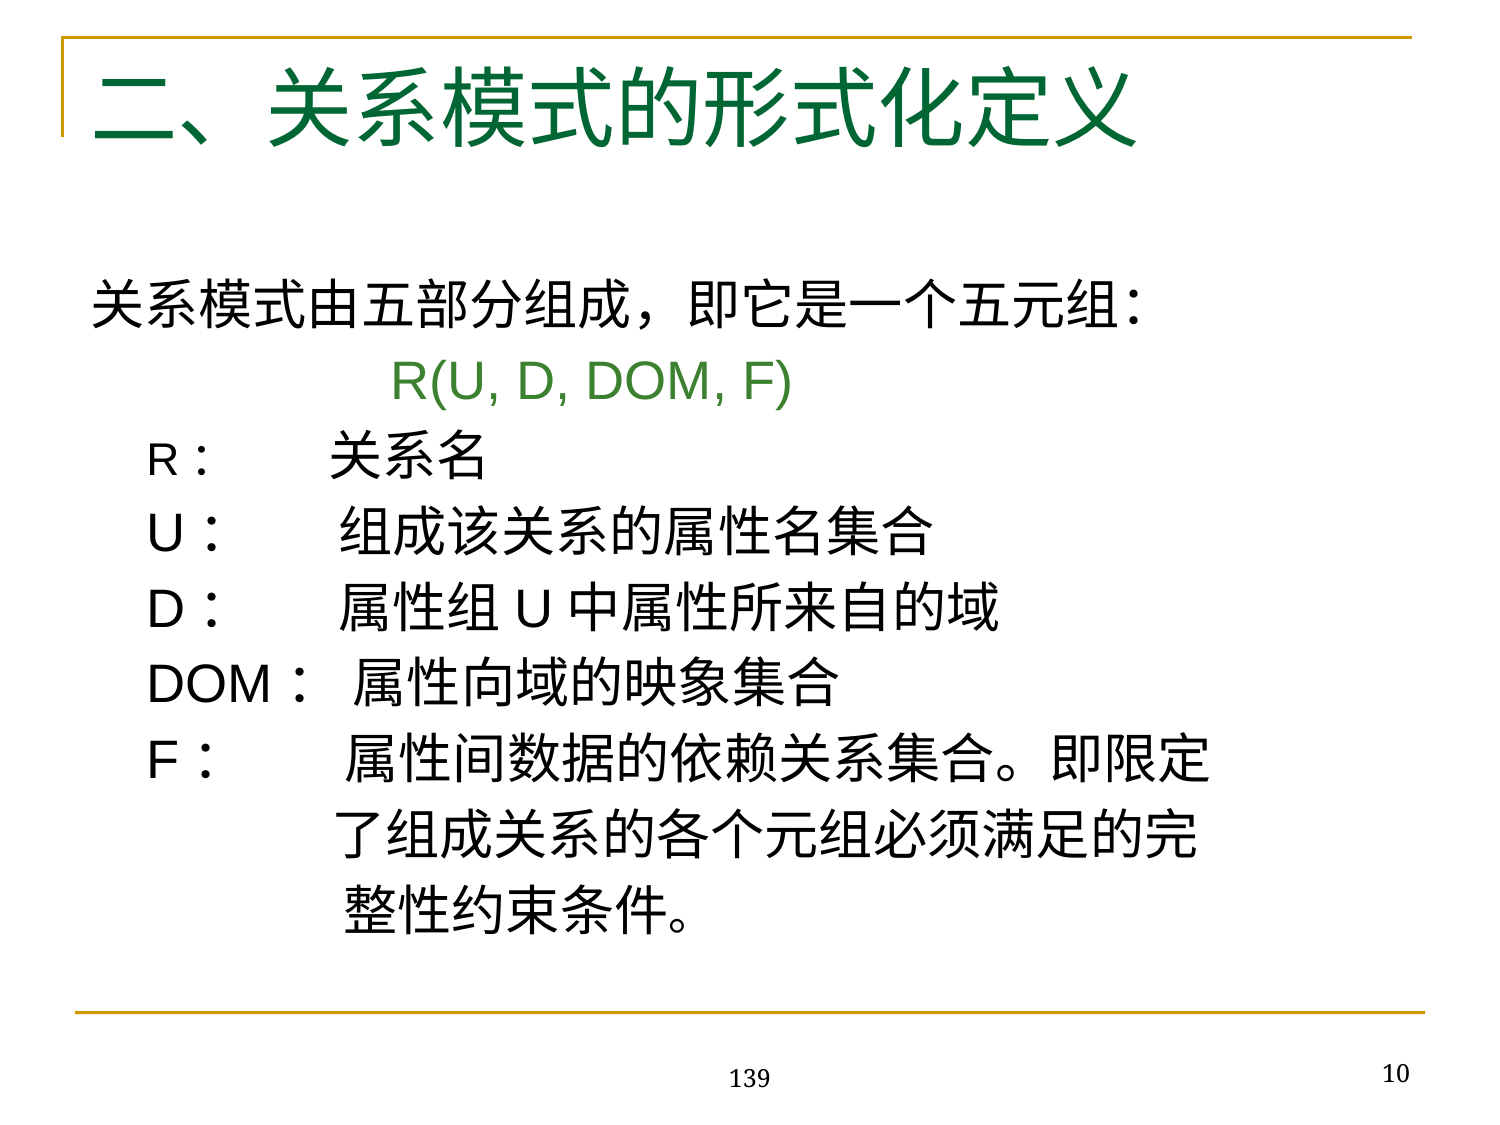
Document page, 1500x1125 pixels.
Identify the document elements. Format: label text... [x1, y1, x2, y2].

title 二、关系模式的形式化定义 [75, 45, 1425, 233]
list 关系模式由五部分组成，即它是一个五元组： R(U, D, DOM, F) R： 关系名 U： 组成该关系的属性名集合 D： 属性组U中属性所来自的域 DOM： 属性向域的映象集合 F： 属性间数据的依赖关系集合。即限定 了组成关系的各个元组必须满足的完 整性约束条件。 [75, 262, 1425, 1006]
slide_number 10 [1074, 1024, 1425, 1100]
footer 139 [512, 1025, 988, 1100]
